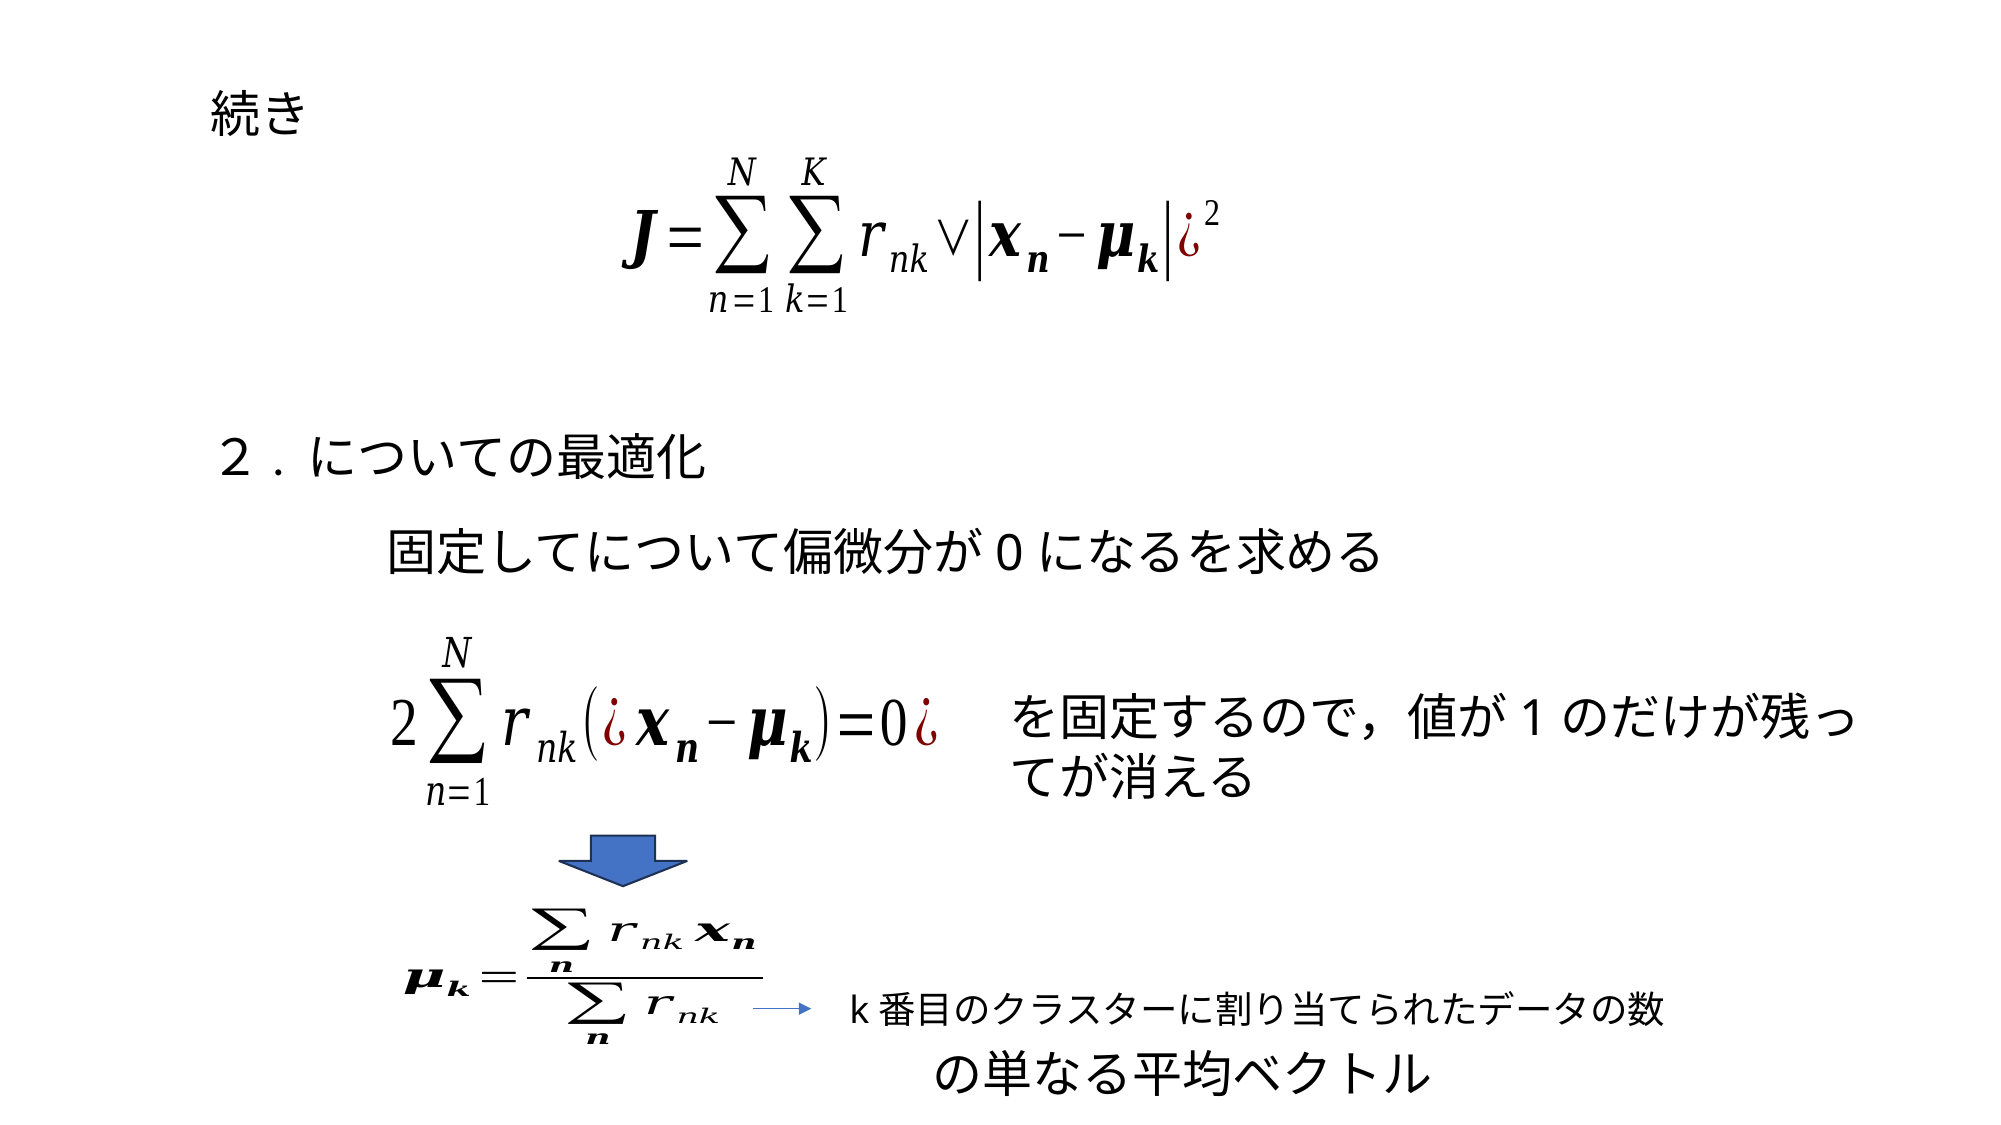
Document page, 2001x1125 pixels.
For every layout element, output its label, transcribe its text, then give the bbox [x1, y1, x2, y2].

text_box 続き [195, 74, 325, 150]
text_box [558, 834, 688, 888]
text_box k番目のクラスターに割り当てられたデータの数 [834, 978, 1681, 1039]
